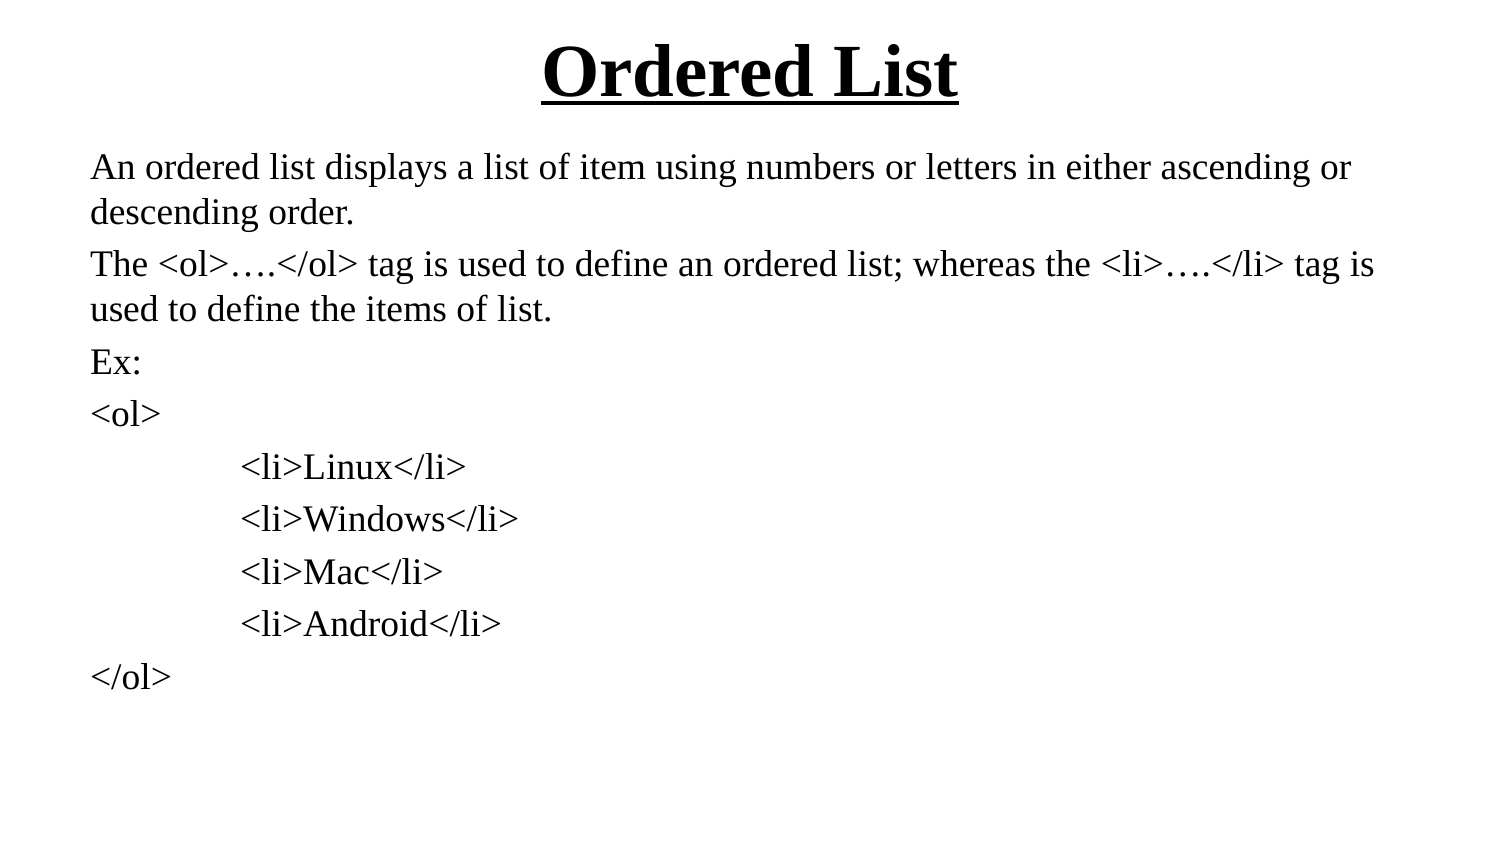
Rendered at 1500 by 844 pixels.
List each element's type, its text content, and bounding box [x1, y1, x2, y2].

title Ordered List [75, 9, 1425, 125]
list An ordered list displays a list of item using numbers or letters in either ascending or descending order. The <ol>….</ol> tag is used to define an ordered list; whereas the <li>….</li> tag is used to define the items of list. Ex: <ol> <li>Linux</li> <li>Windows</li> <li>Mac</li> <li>Android</li> </ol> [75, 134, 1425, 760]
